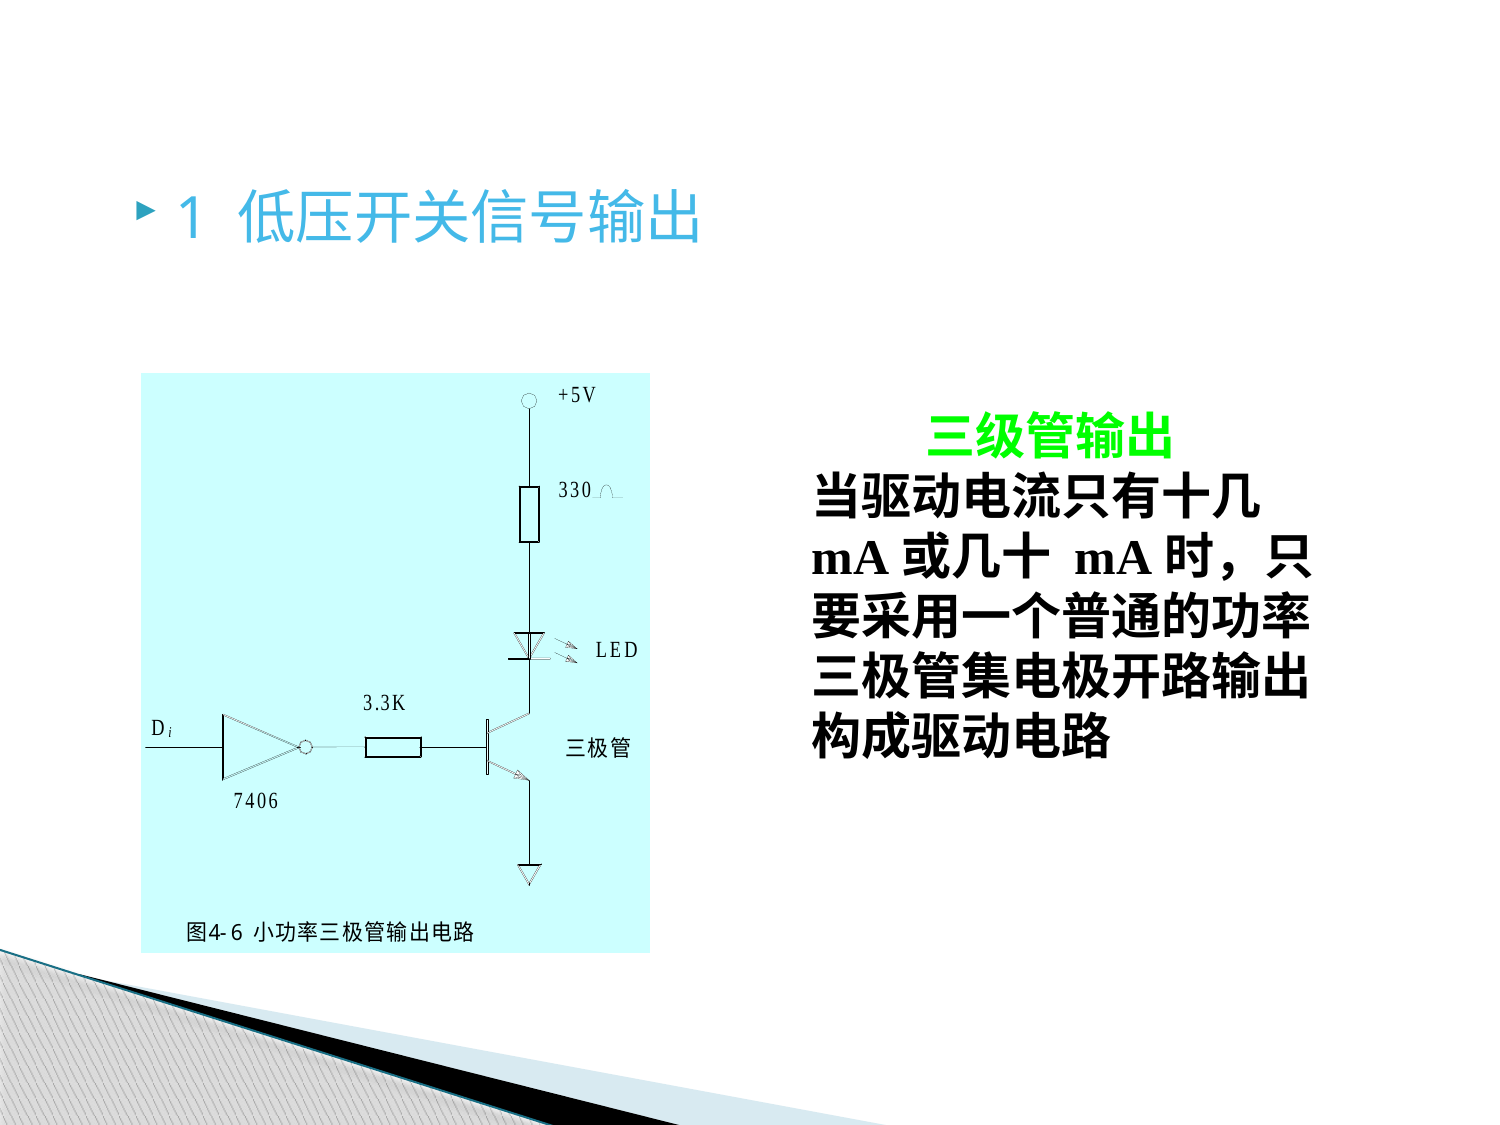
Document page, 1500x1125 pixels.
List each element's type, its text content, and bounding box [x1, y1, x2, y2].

list 1 低压开关信号输出 [100, 172, 726, 281]
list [140, 373, 651, 953]
text_box 三级管输出 当驱动电流只有十几 mA或几十 mA时，只要采用一个普通的功率三极管集电极开路输出构成驱动电路 [797, 397, 1347, 772]
